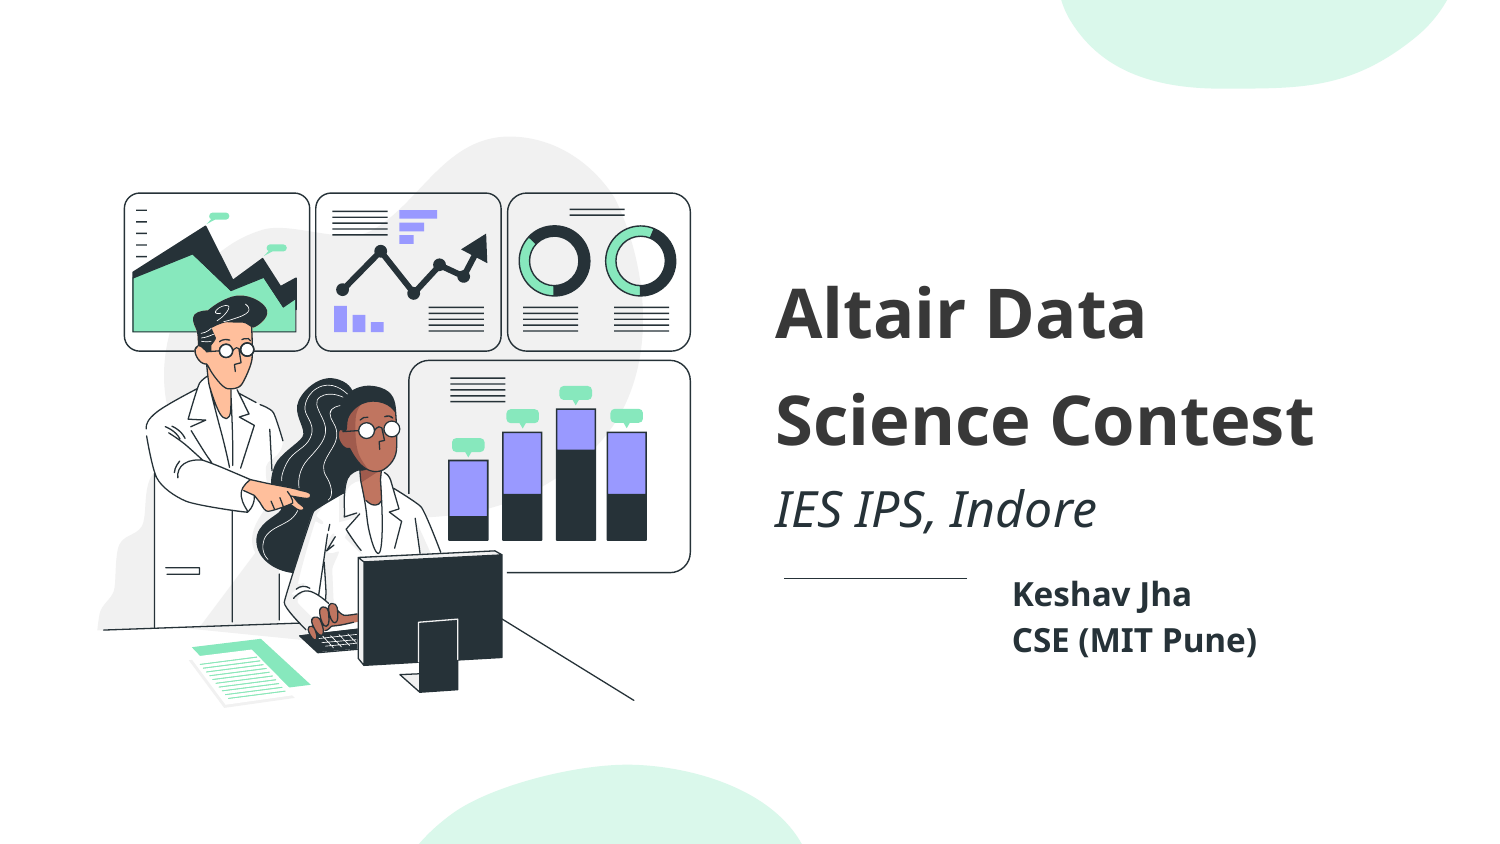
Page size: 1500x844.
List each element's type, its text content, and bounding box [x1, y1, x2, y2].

subtitle Keshav Jha CSE (MIT Pune) [996, 552, 1383, 662]
title Altair Data Science Contest IES IPS, Indore [760, 182, 1383, 552]
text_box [96, 135, 691, 708]
